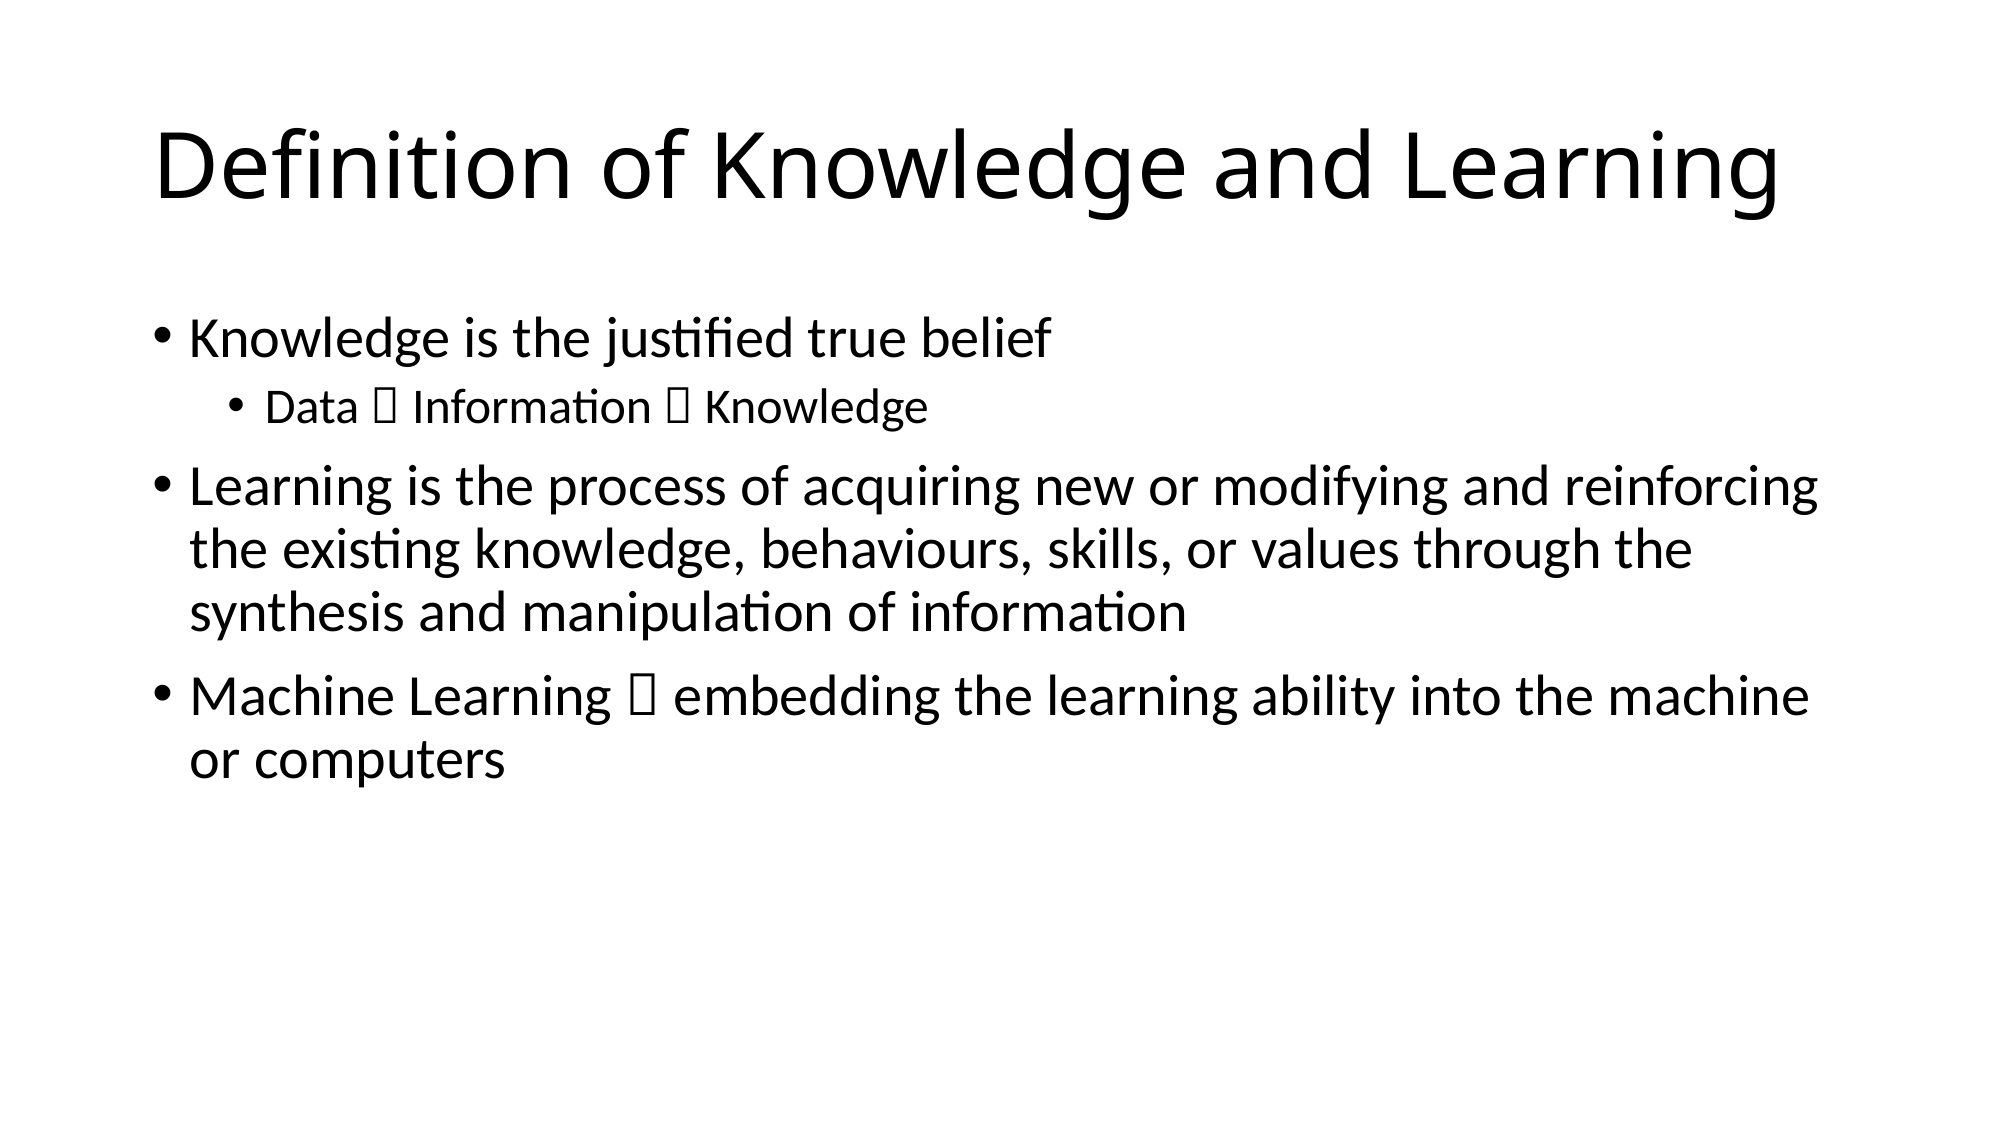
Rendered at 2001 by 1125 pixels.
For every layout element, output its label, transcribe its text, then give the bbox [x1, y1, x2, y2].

list Knowledge is the justified true belief Data  Information  Knowledge Learning is the process of acquiring new or modifying and reinforcing the existing knowledge, behaviours, skills, or values through the synthesis and manipulation of information Machine Learning  embedding the learning ability into the machine or computers [137, 299, 1863, 1014]
title Definition of Knowledge and Learning [137, 59, 1863, 278]
